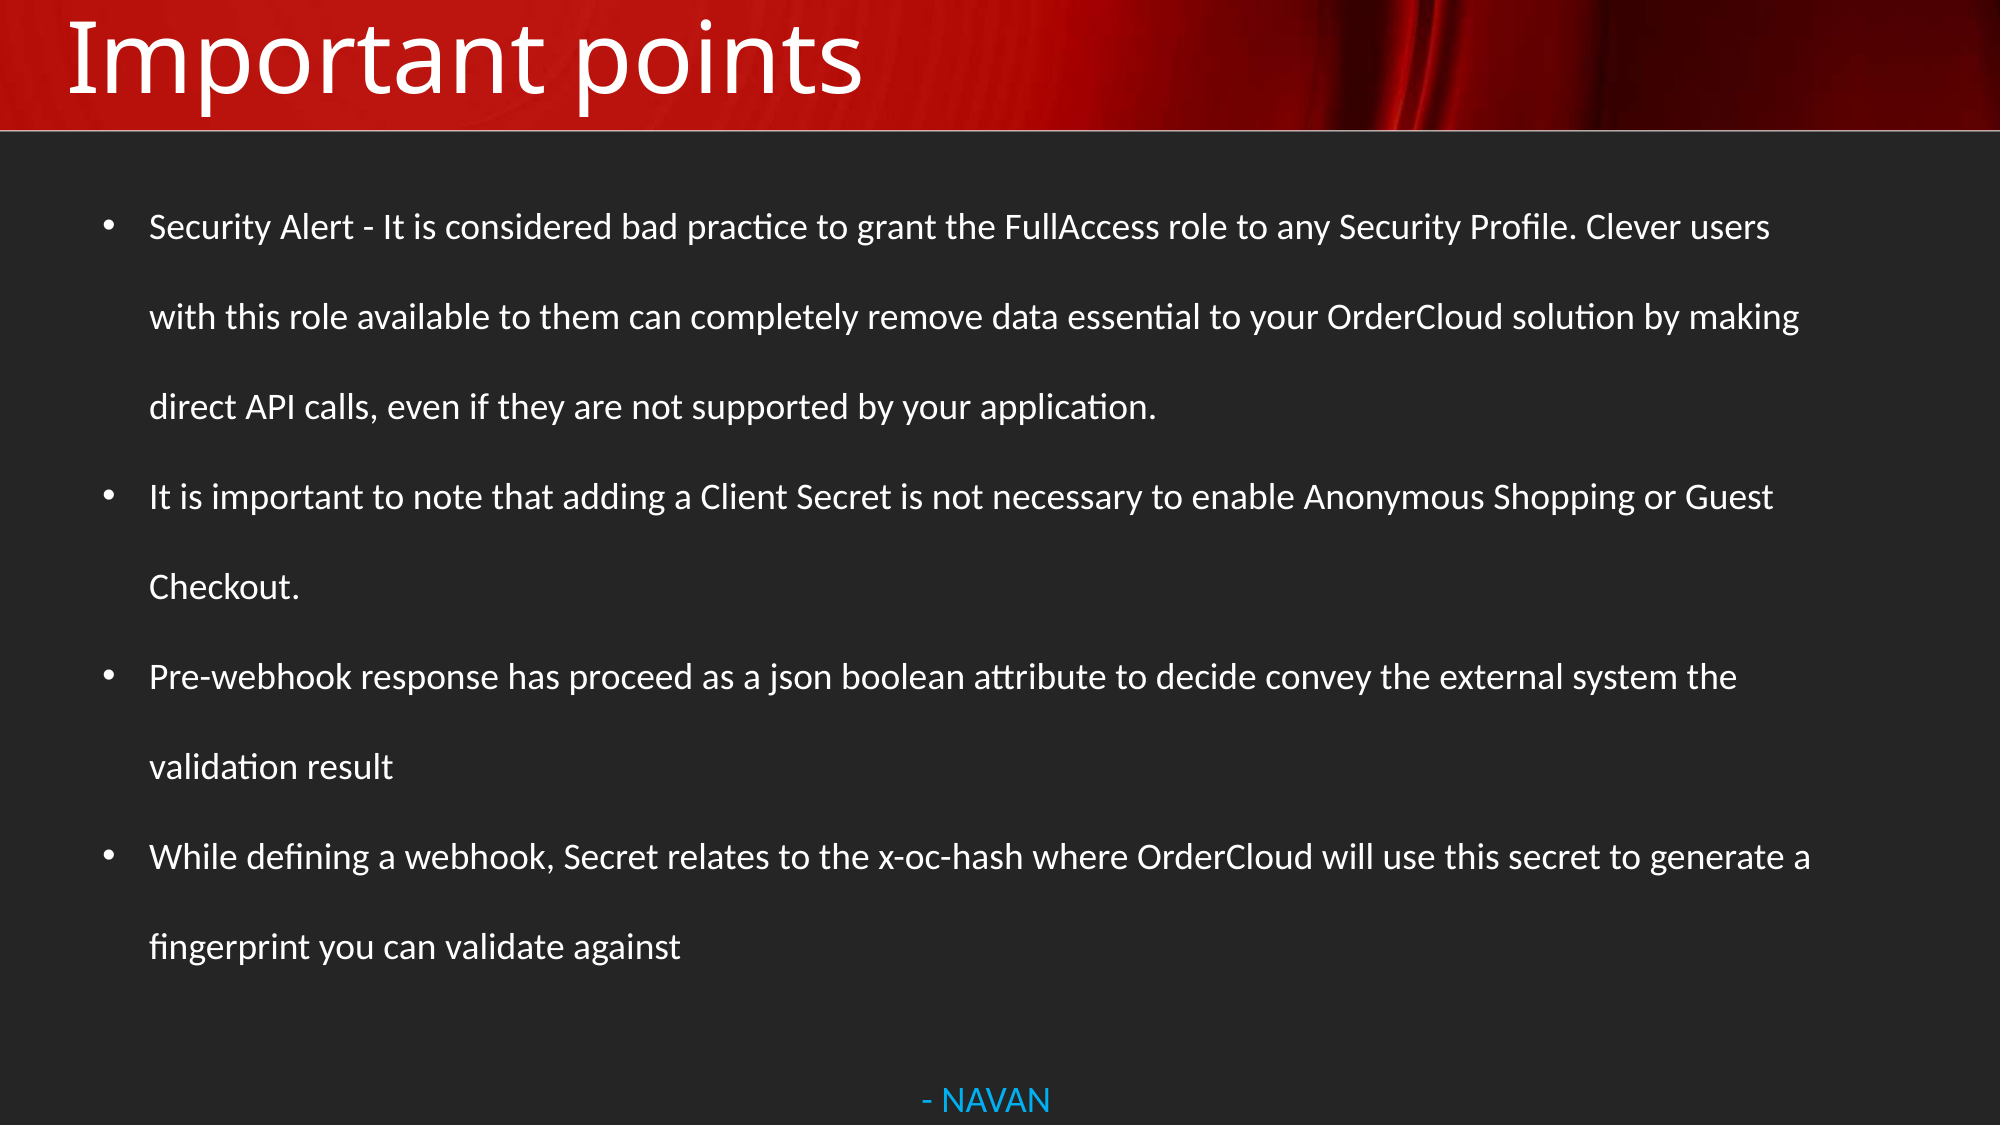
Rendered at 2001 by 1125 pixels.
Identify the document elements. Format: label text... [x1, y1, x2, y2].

footer - NAVAN [666, 1074, 1307, 1121]
text_box Security Alert - It is considered bad practice to grant the FullAccess role to any Security Profile. Clever users with this role available to them can completely remove data essential to your OrderCloud solution by making direct API calls, even if they are not supported by your application. It is important to note that adding a Client Secret is not necessary to enable Anonymous Shopping or Guest Checkout. Pre-webhook response has proceed as a json boolean attribute to decide convey the external system the validation result While defining a webhook, Secret relates to the x-oc-hash where OrderCloud will use this secret to generate a fingerprint you can validate against [87, 149, 1850, 1065]
title Important points [66, 0, 1934, 115]
picture [0, 0, 2000, 130]
